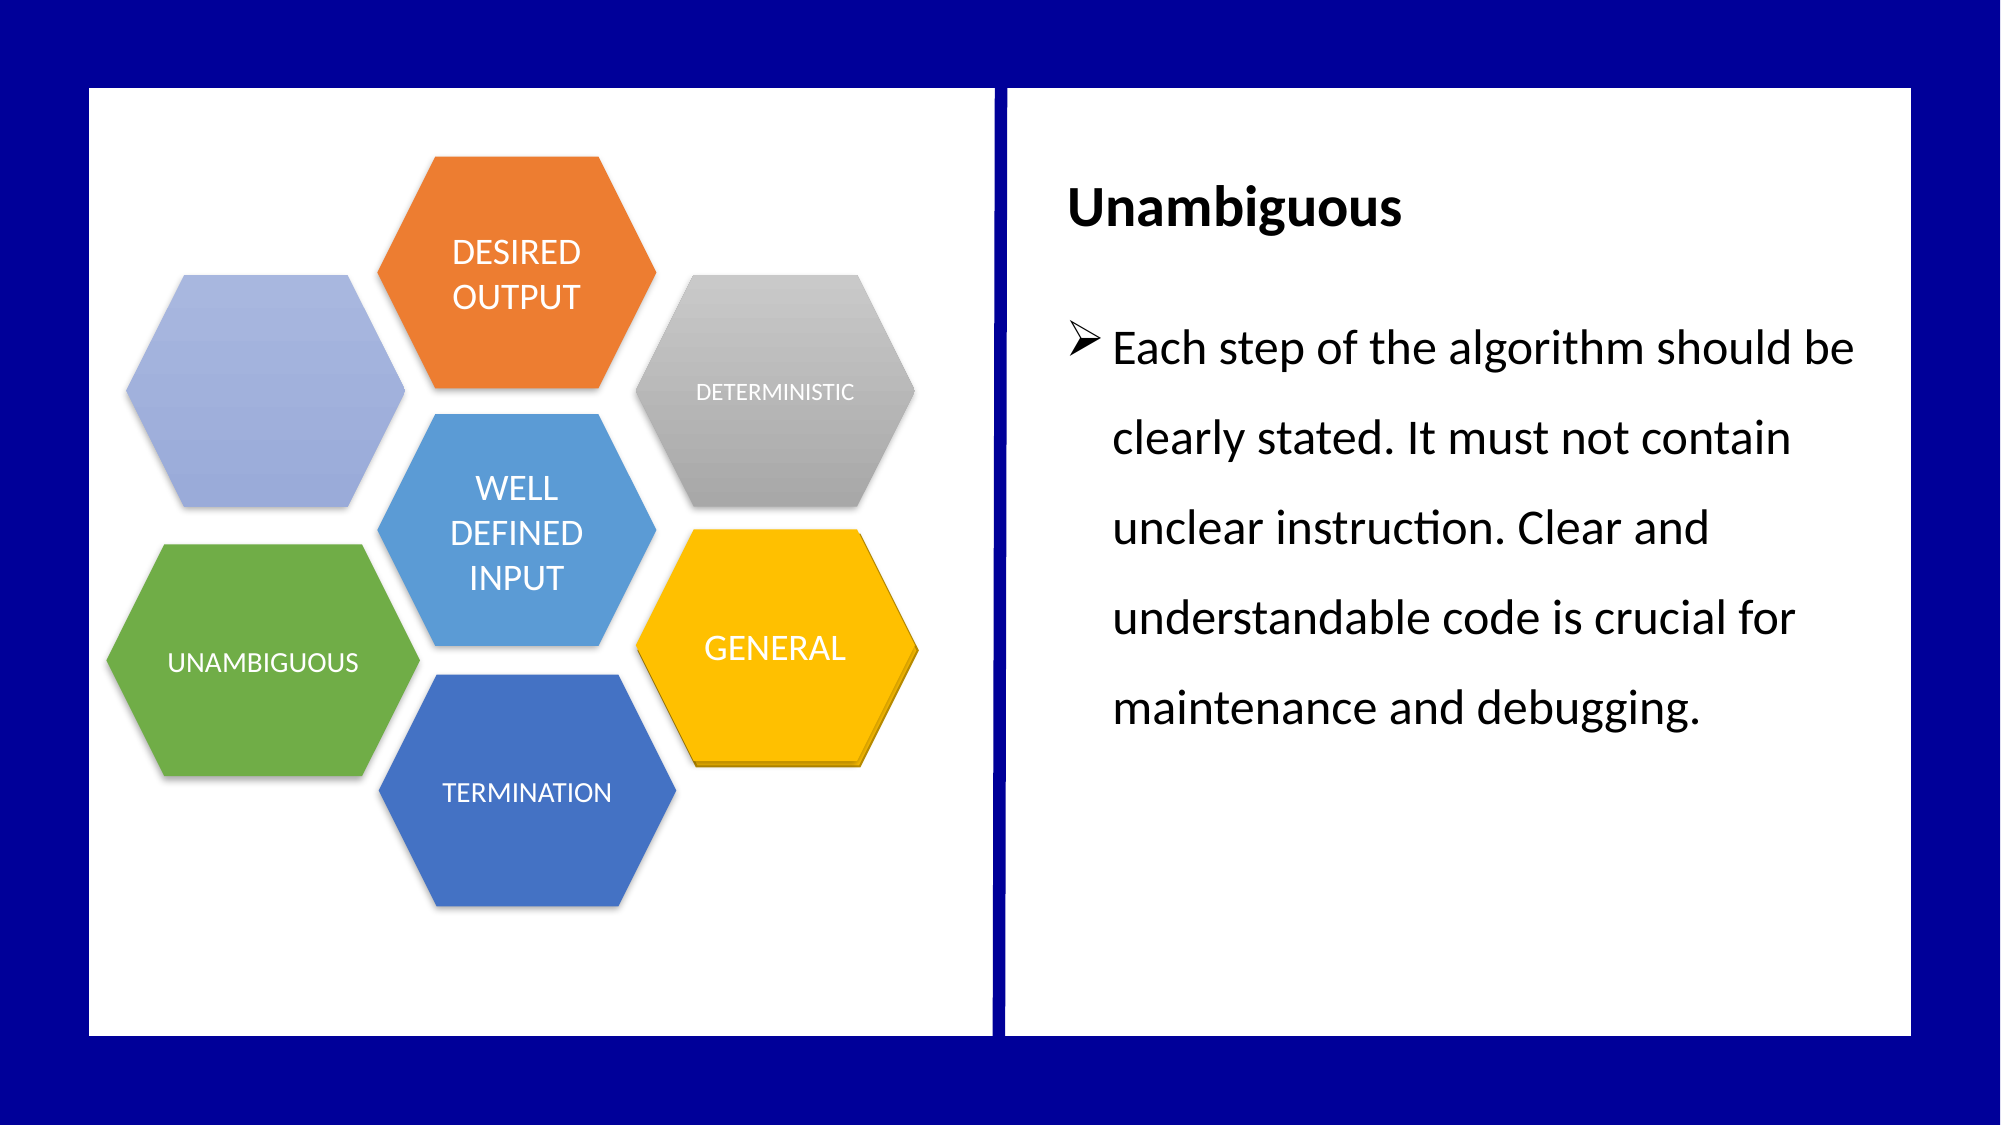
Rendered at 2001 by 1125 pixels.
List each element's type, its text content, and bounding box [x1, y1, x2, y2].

text_box DESIRED OUTPUT [376, 155, 658, 390]
text_box Unambiguous [1052, 160, 1419, 246]
text_box WELL DEFINED INPUT [376, 413, 658, 647]
text_box GENERAL [634, 528, 917, 763]
text_box TERMINATION [377, 673, 678, 908]
text_box UNAMBIGUOUS [105, 543, 422, 778]
text_box DETERMINISTIC [635, 274, 915, 507]
text_box [125, 274, 407, 508]
text_box Each step of the algorithm should be clearly stated. It must not contain unclear instruction. Clear and understandable code is crucial for maintenance and debugging. [1050, 276, 1878, 742]
